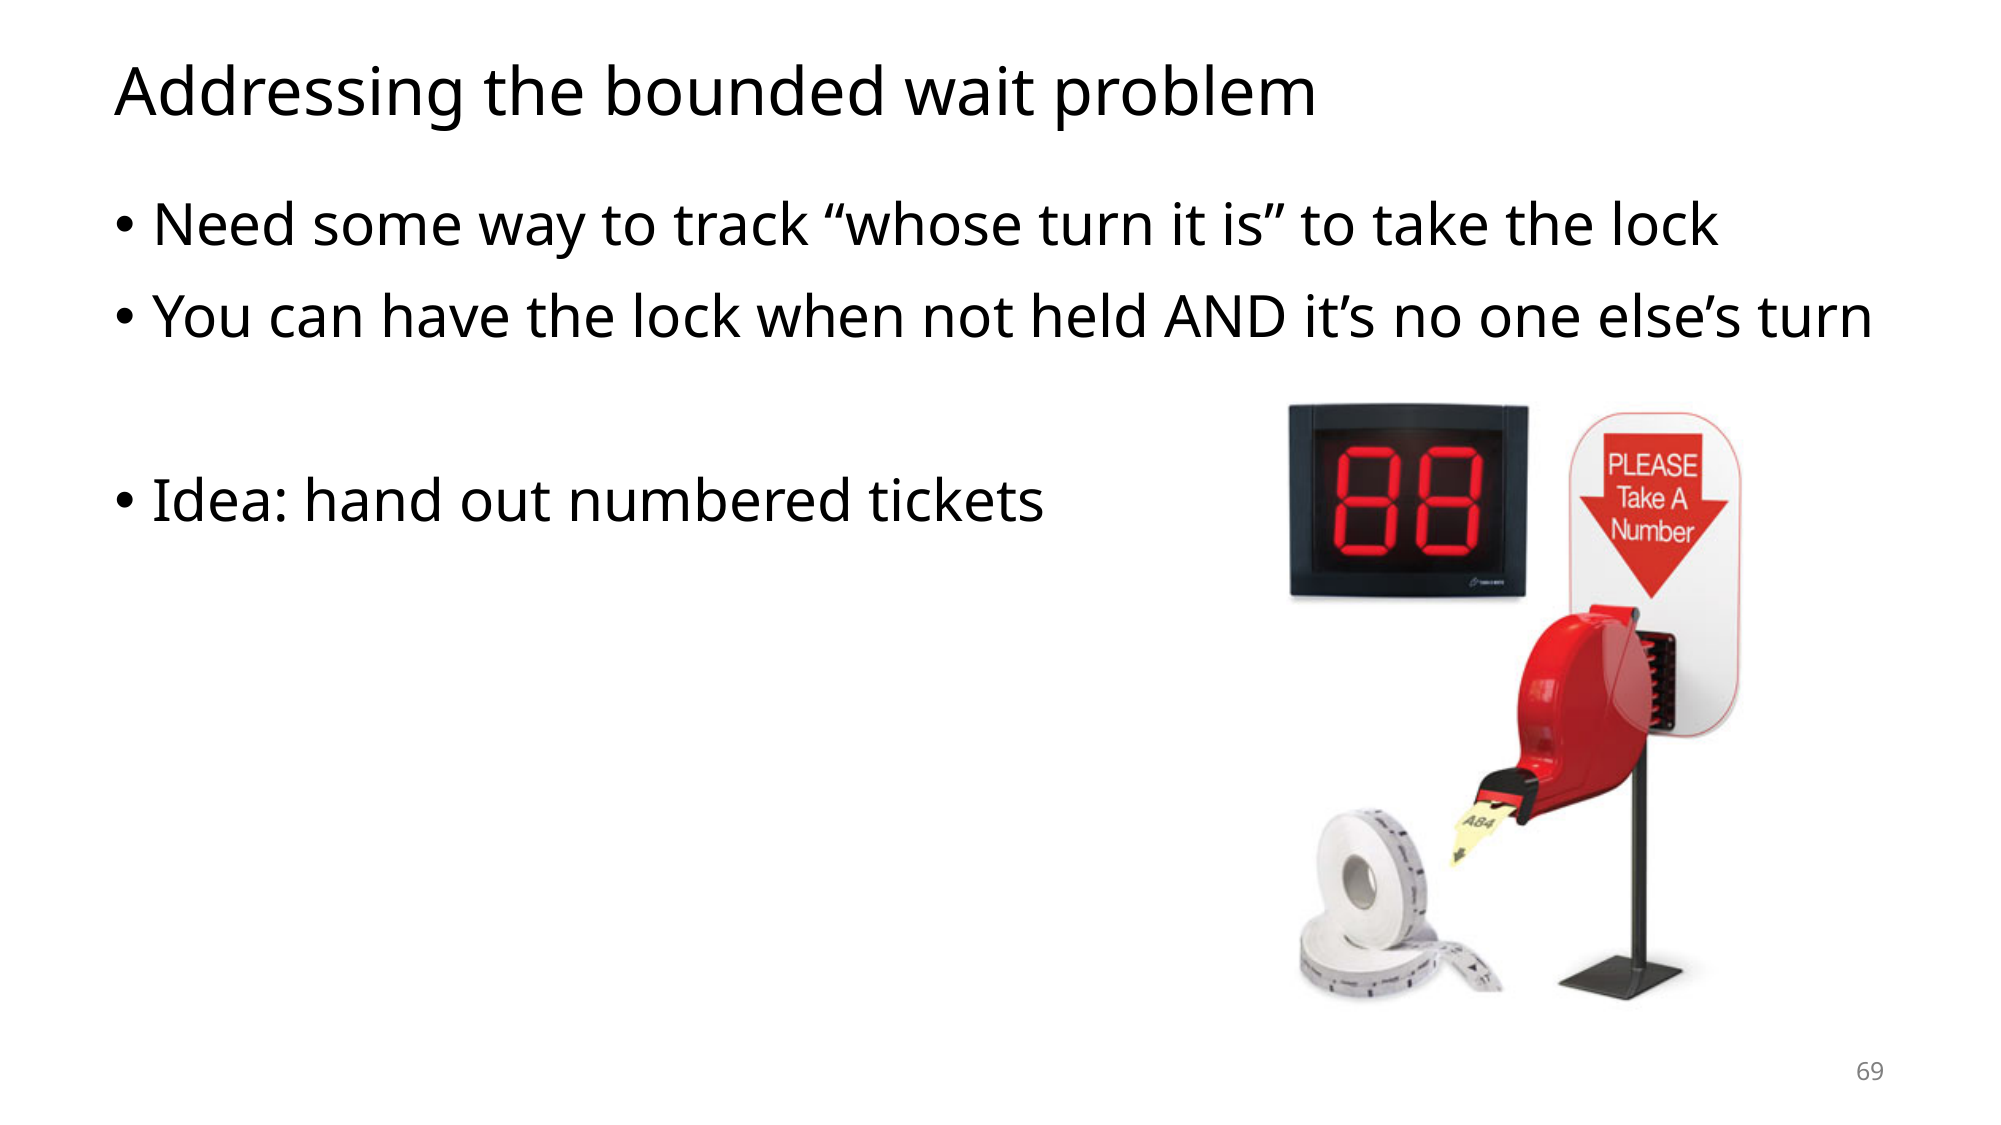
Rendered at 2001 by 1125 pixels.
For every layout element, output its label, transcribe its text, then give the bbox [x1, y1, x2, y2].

list Need some way to track “whose turn it is” to take the lock You can have the lock when not held AND it’s no one else’s turn Idea: hand out numbered tickets [99, 187, 1900, 1013]
picture [1274, 389, 1750, 1013]
title Addressing the bounded wait problem [99, 37, 1900, 150]
slide_number 69 [1749, 1042, 1900, 1103]
